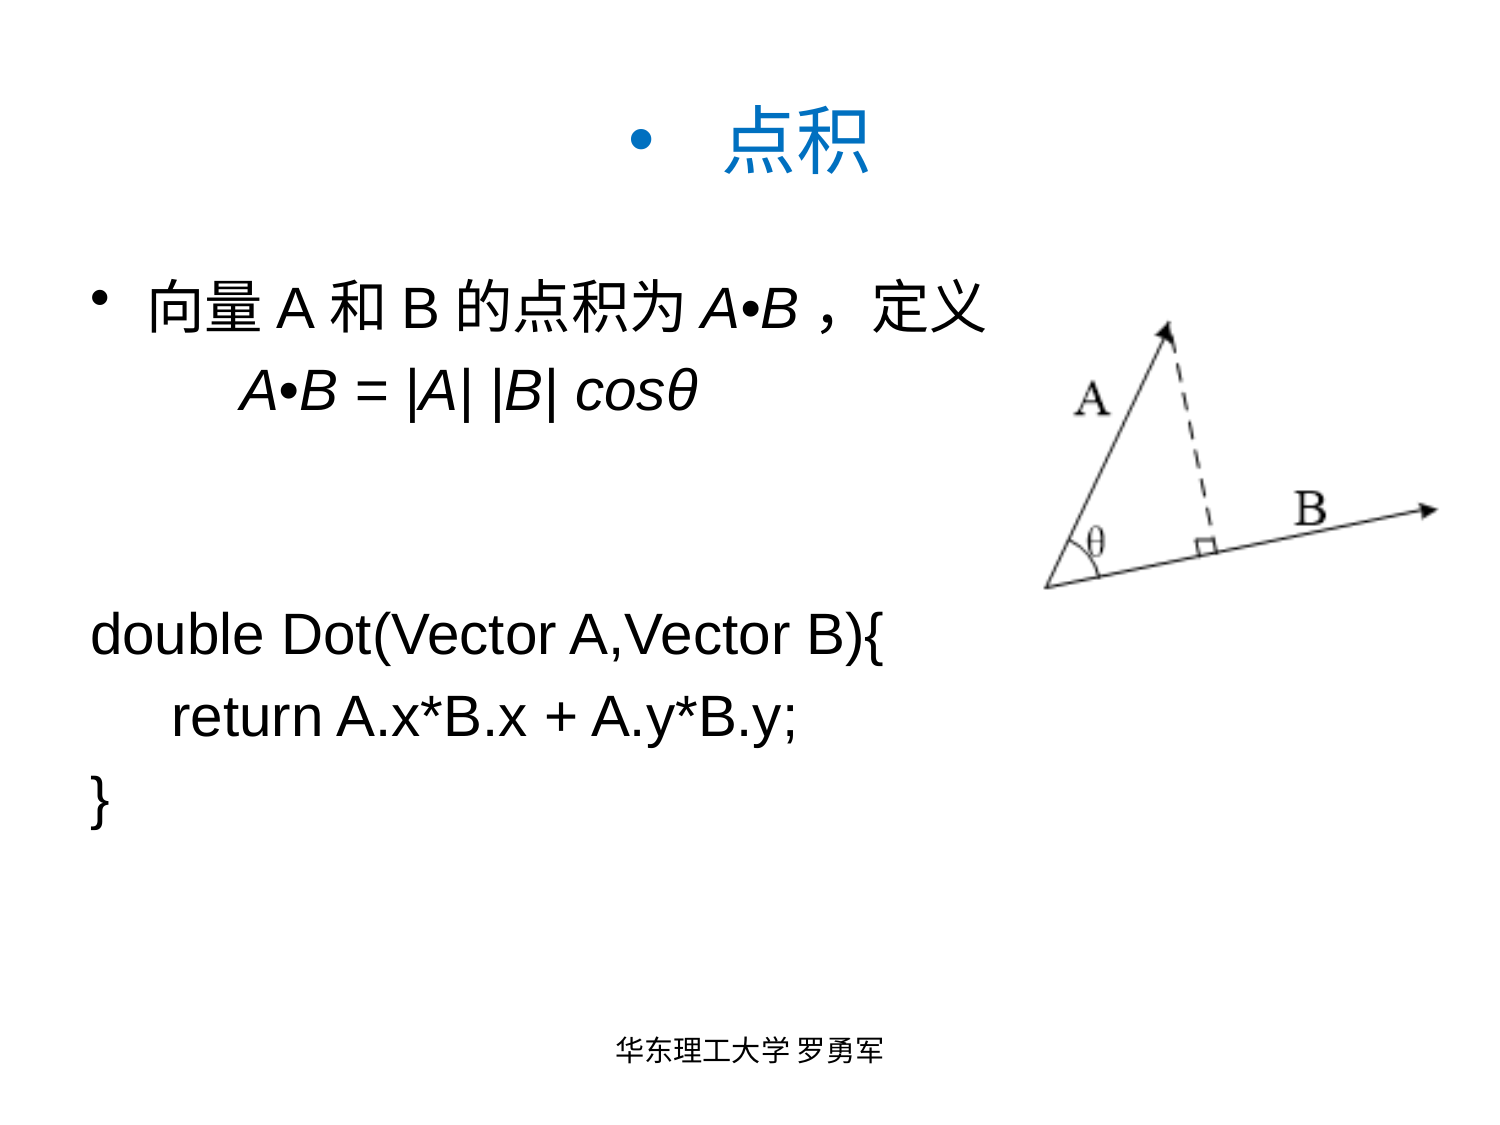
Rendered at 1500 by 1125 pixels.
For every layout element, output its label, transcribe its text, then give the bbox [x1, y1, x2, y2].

list 向量A和B的点积为A•B，定义 A•B = |A| |B| cosθ double Dot(Vector A,Vector B){ return A.x*B.x + A.y*B.y; } [75, 262, 1425, 1005]
title 点积 [75, 45, 1425, 233]
picture [926, 295, 1471, 634]
footer 华东理工大学 罗勇军 [512, 1024, 988, 1103]
